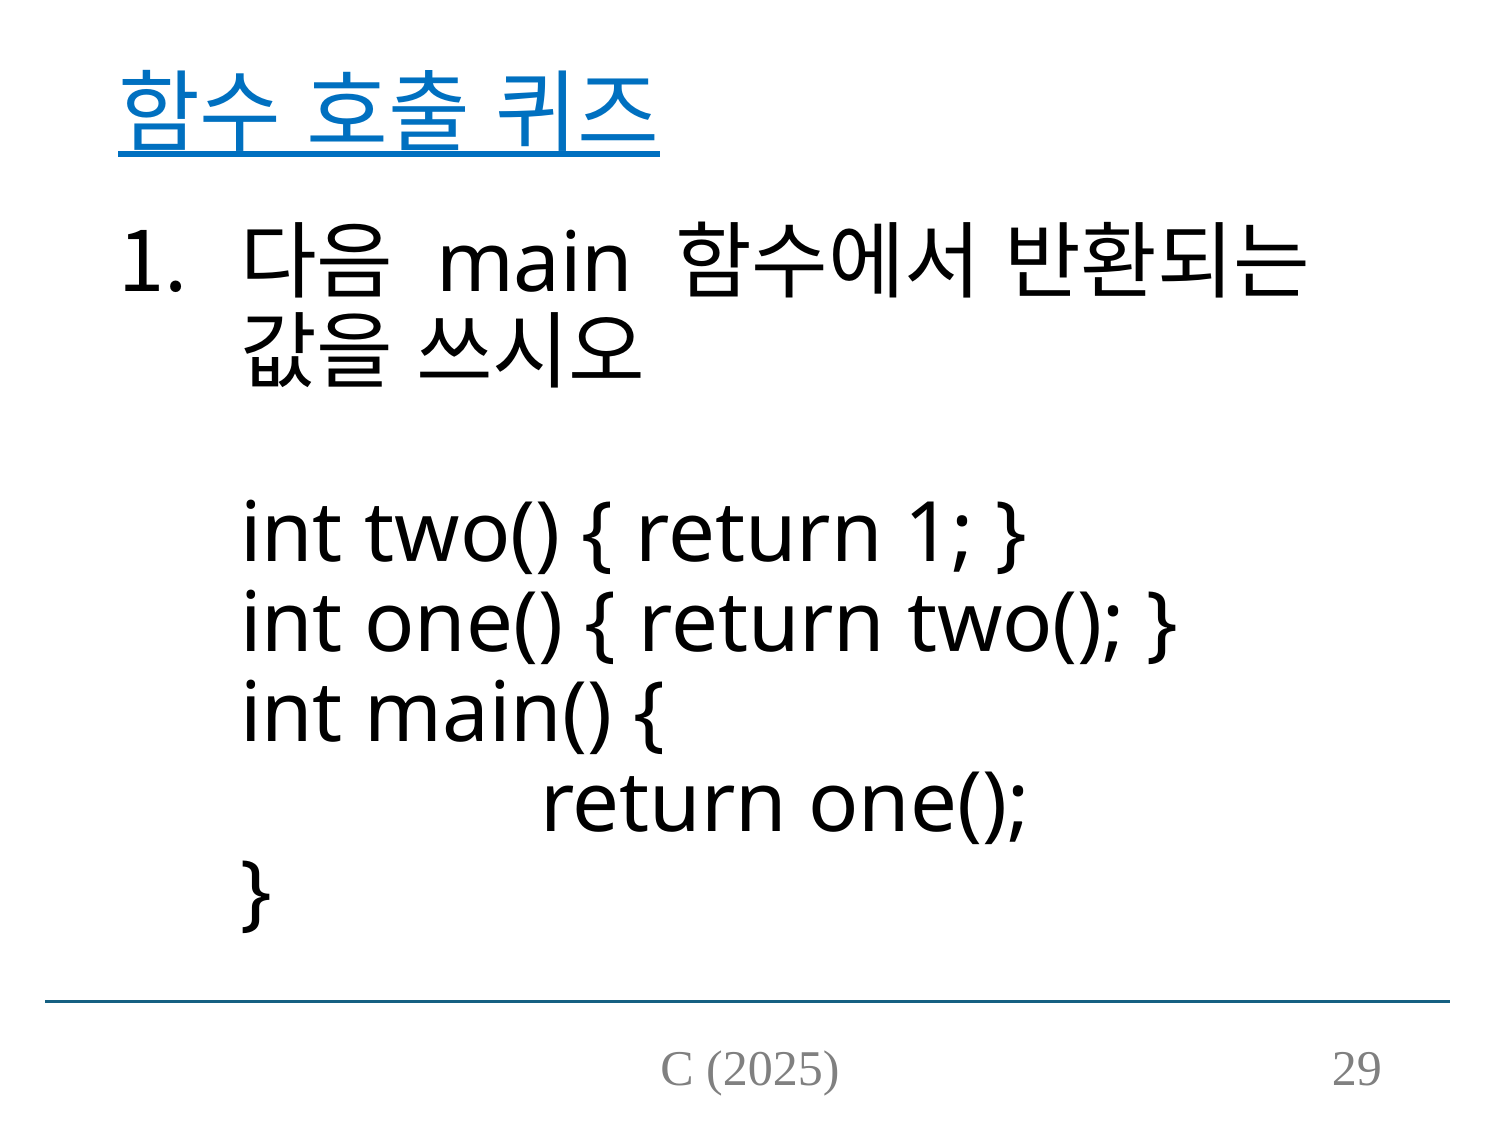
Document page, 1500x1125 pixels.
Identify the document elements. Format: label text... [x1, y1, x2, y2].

footer C (2025) [496, 1042, 1004, 1103]
title 함수 호출 퀴즈 [103, 59, 1397, 172]
slide_number 29 [1059, 1042, 1397, 1103]
list 다음 main 함수에서 반환되는 값을 쓰시오 int two() { return 1; } int one() { return two(); } int main() { return one(); } [103, 212, 1427, 1014]
